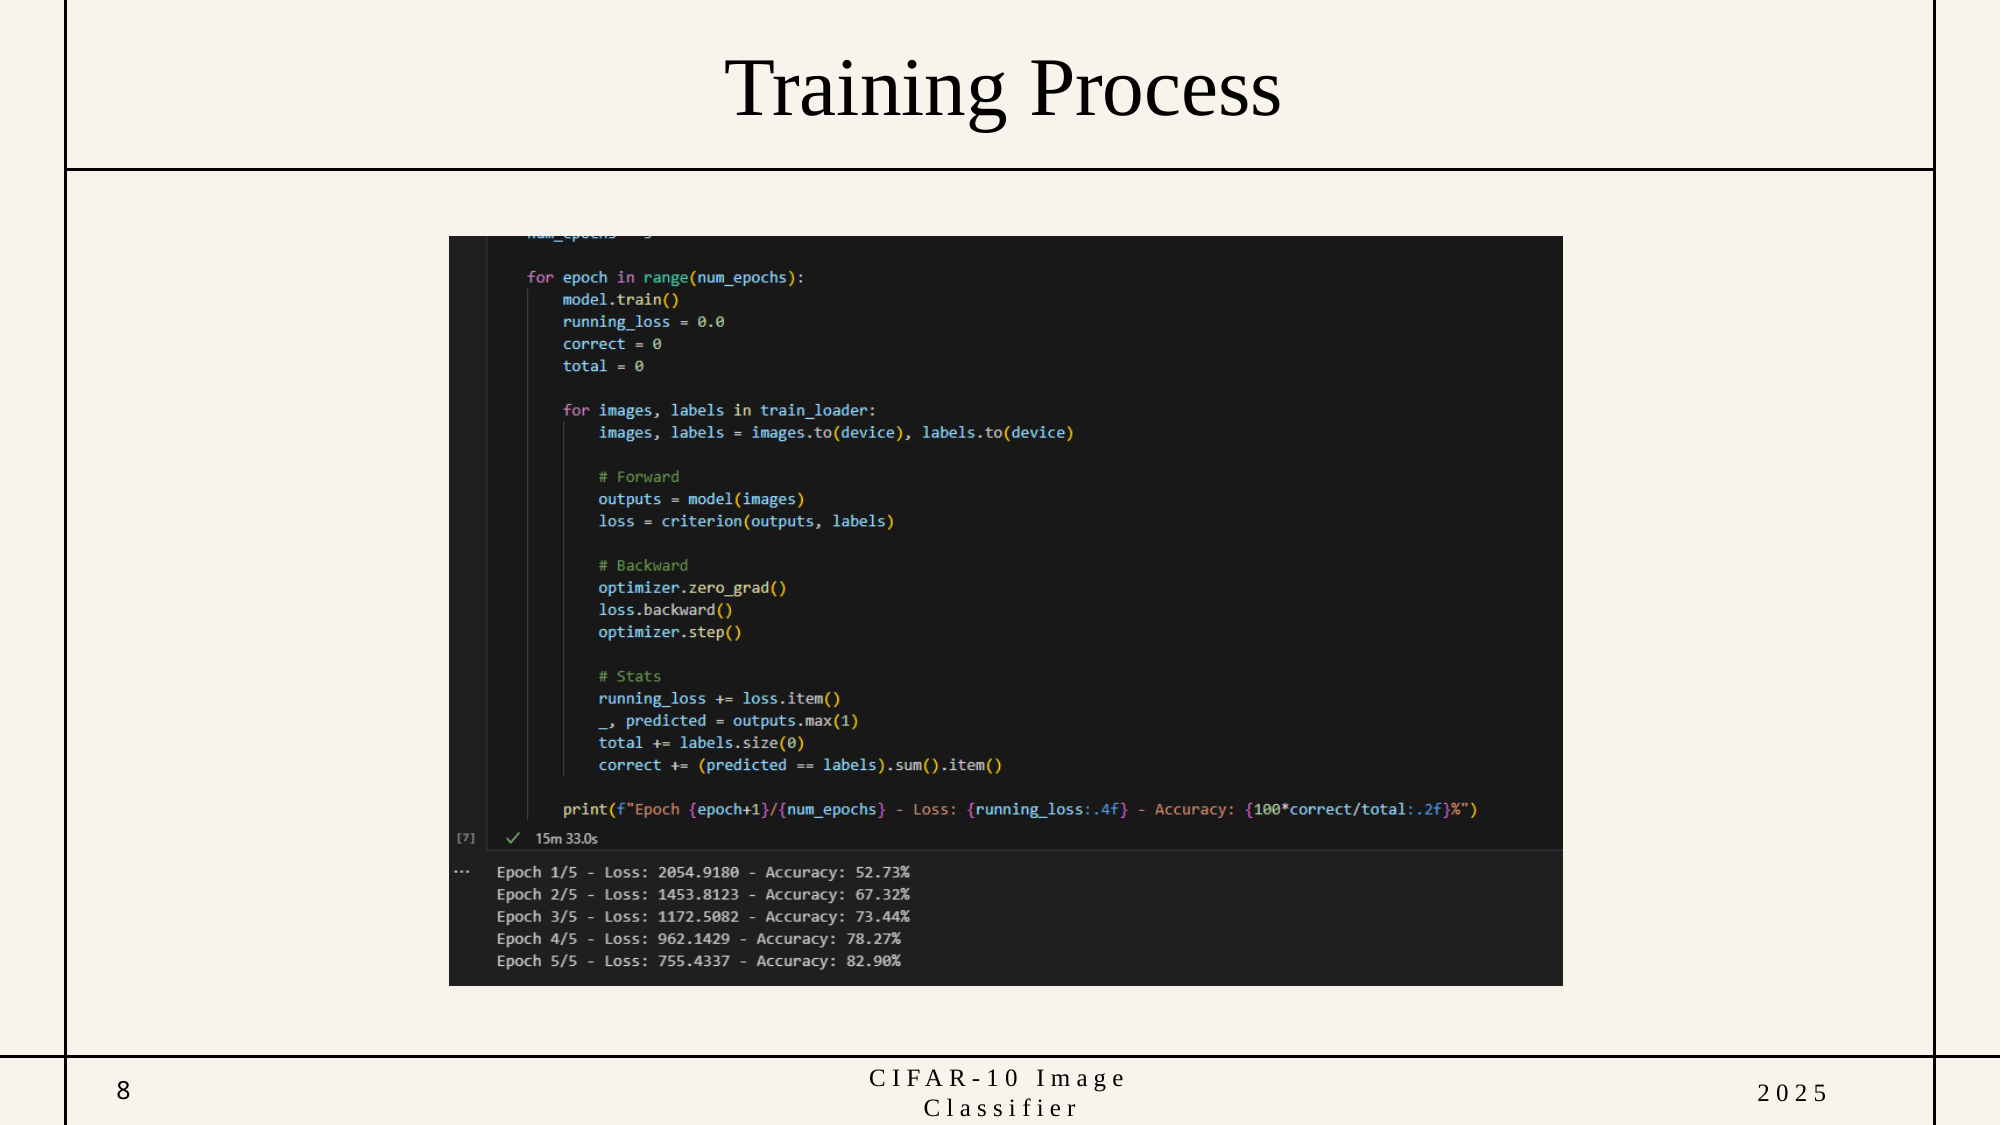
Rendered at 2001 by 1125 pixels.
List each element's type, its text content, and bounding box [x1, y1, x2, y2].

slide_number 8 [101, 1069, 258, 1115]
slide_number 2025 [1742, 1069, 1899, 1115]
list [449, 236, 1563, 986]
footer CIFAR-10 Image Classifier [788, 1069, 1211, 1115]
title Training Process [334, 8, 1674, 168]
